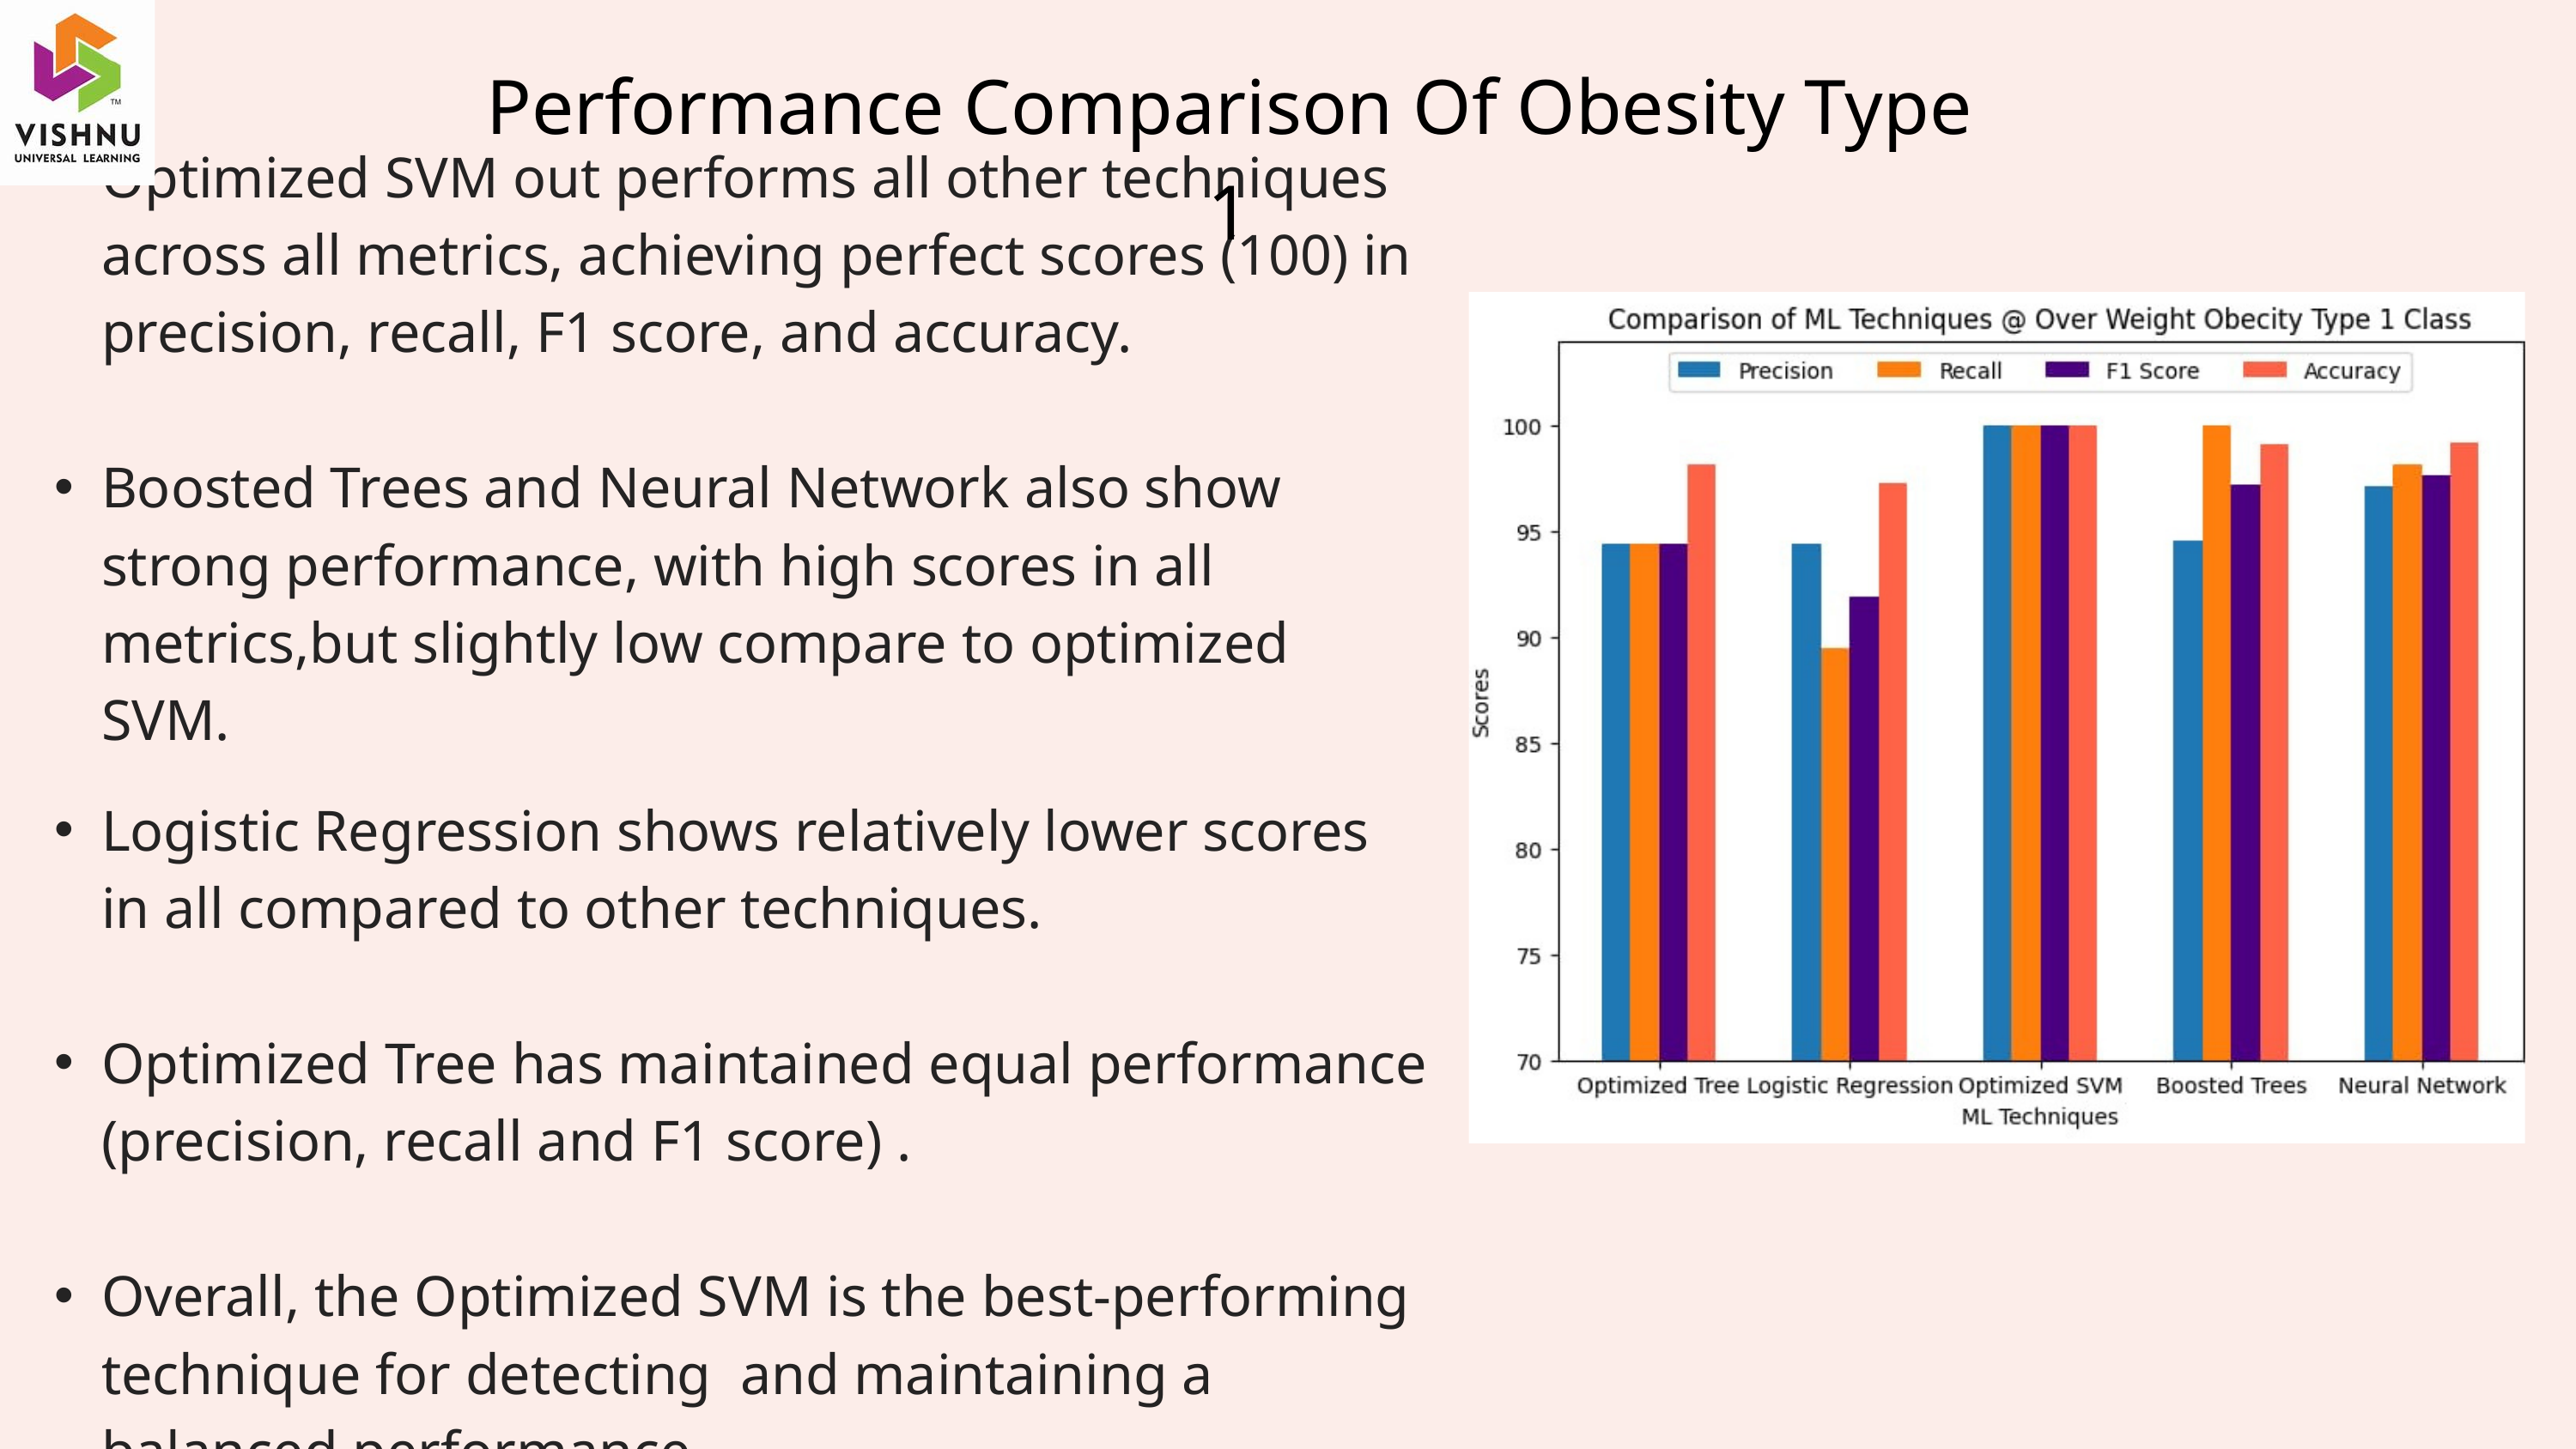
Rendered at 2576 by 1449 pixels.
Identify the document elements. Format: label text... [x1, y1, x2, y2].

text_box [1468, 292, 2525, 1143]
text_box Performance Comparison Of Obesity Type 1 [464, 44, 1995, 255]
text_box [0, 185, 1438, 1449]
text_box [0, 0, 155, 185]
